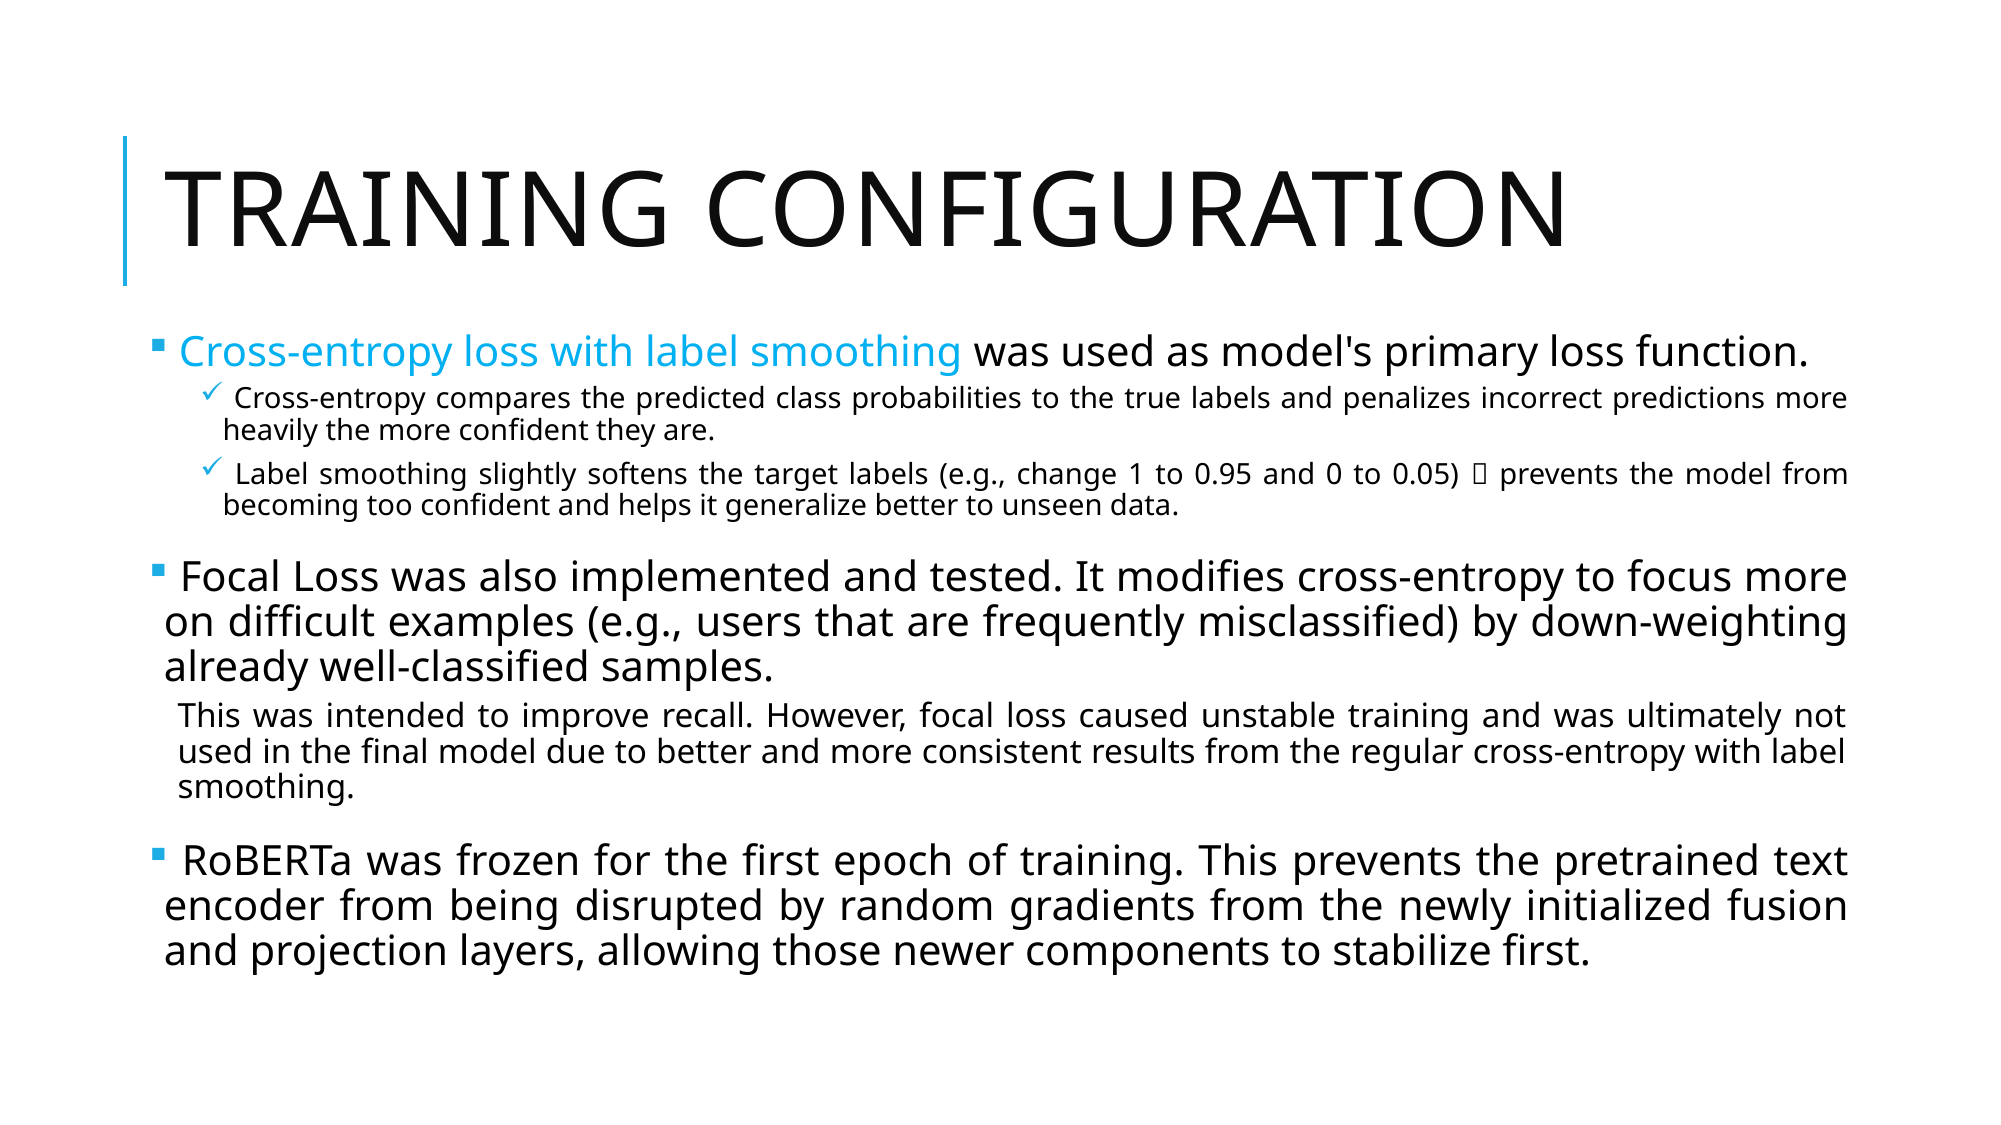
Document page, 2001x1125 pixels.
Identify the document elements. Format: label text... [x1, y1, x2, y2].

list Cross-entropy loss with label smoothing was used as model's primary loss function. Cross-entropy compares the predicted class probabilities to the true labels and penalizes incorrect predictions more heavily the more confident they are. Label smoothing slightly softens the target labels (e.g., change 1 to 0.95 and 0 to 0.05)  prevents the model from becoming too confident and helps it generalize better to unseen data. Focal Loss was also implemented and tested. It modifies cross-entropy to focus more on difficult examples (e.g., users that are frequently misclassified) by down-weighting already well-classified samples. This was intended to improve recall. However, focal loss caused unstable training and was ultimately not used in the final model due to better and more consistent results from the regular cross-entropy with label smoothing. RoBERTa was frozen for the first epoch of training. This prevents the pretrained text encoder from being disrupted by random gradients from the newly initialized fusion and projection layers, allowing those newer components to stabilize first. [133, 322, 1865, 983]
title Training Configuration [149, 107, 1849, 322]
